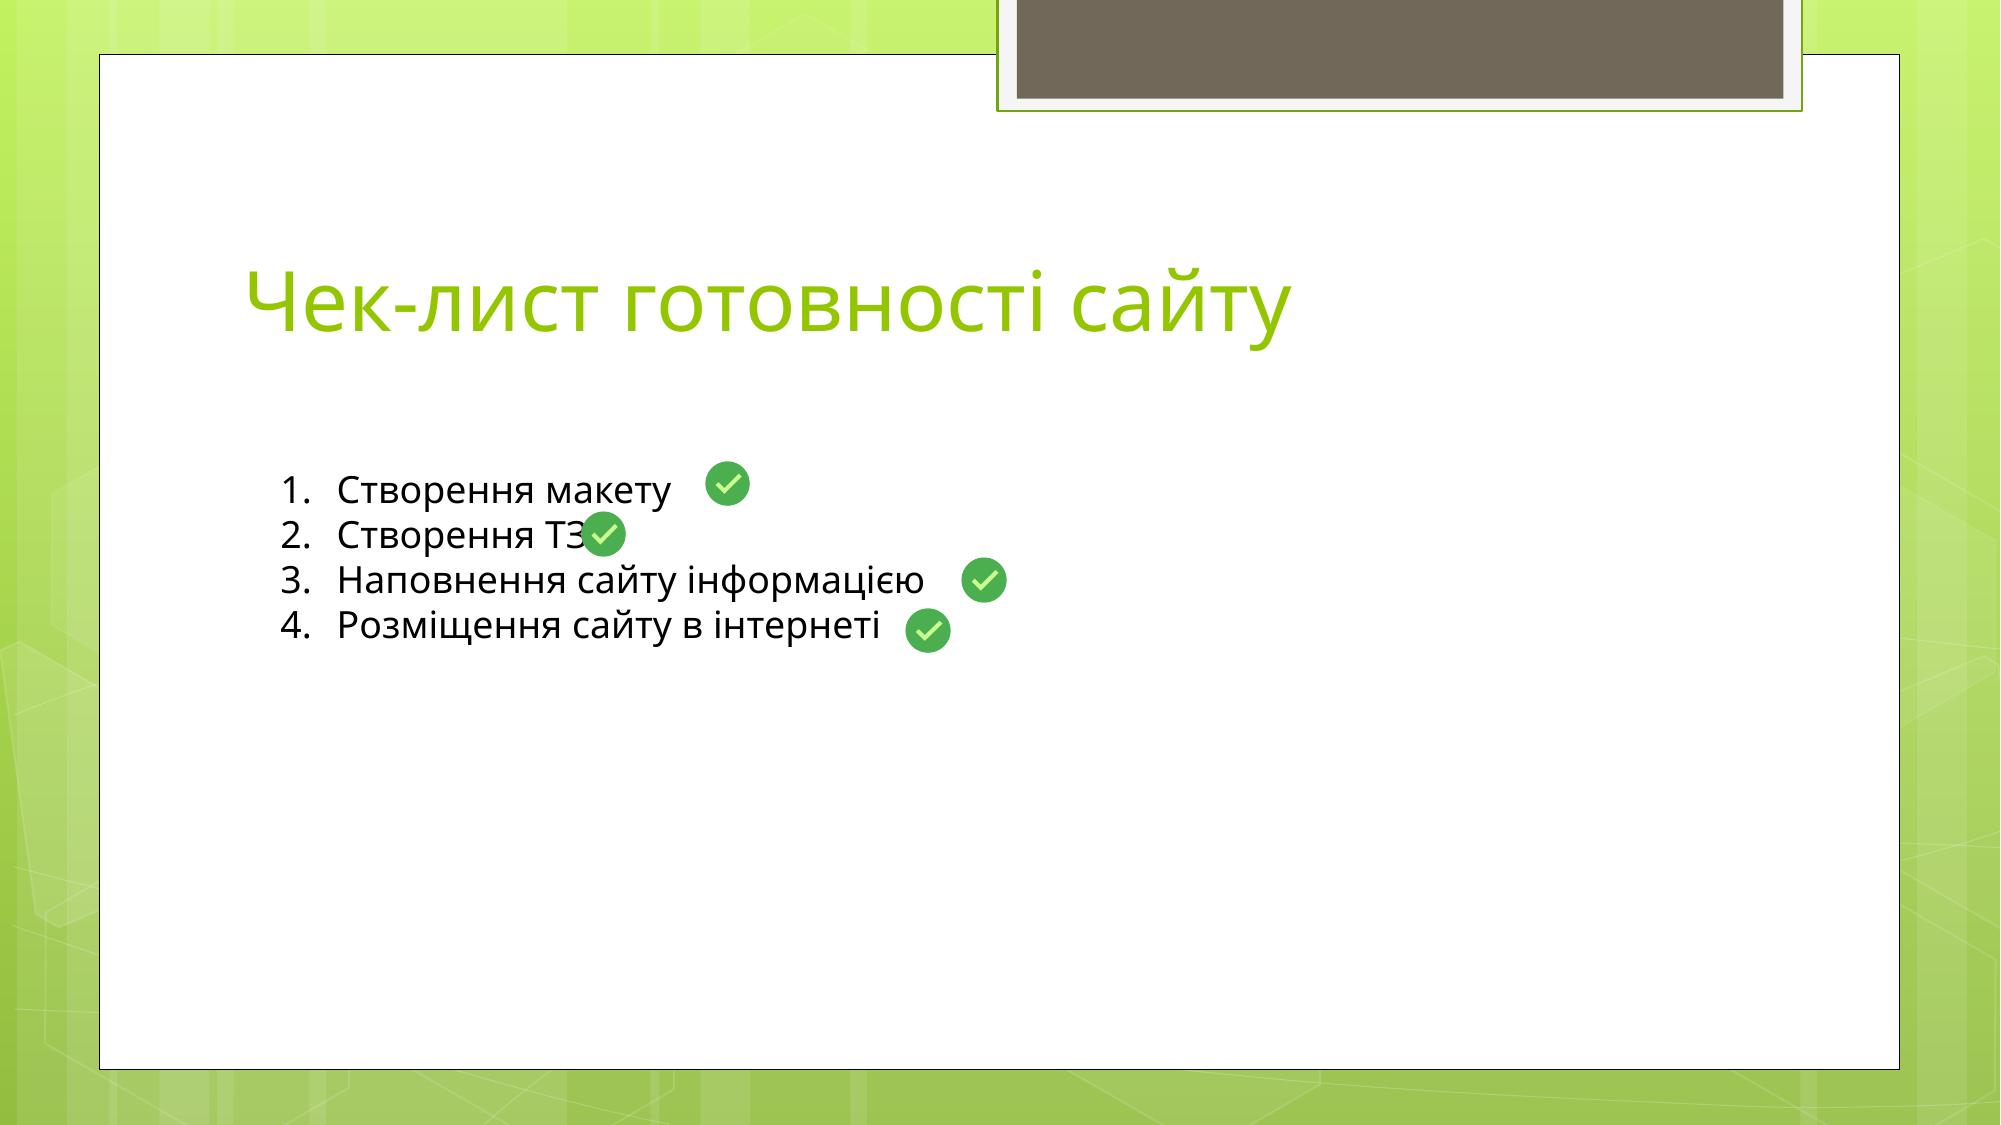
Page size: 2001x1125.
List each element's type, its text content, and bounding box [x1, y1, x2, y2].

text_box Створення макету Створення ТЗ Наповнення сайту інформацією Розміщення сайту в інтернеті [265, 458, 941, 654]
picture [902, 605, 954, 656]
picture [958, 554, 1010, 606]
picture [702, 458, 754, 510]
picture [577, 508, 629, 560]
title Чек-лист готовності сайту [228, 168, 1765, 357]
